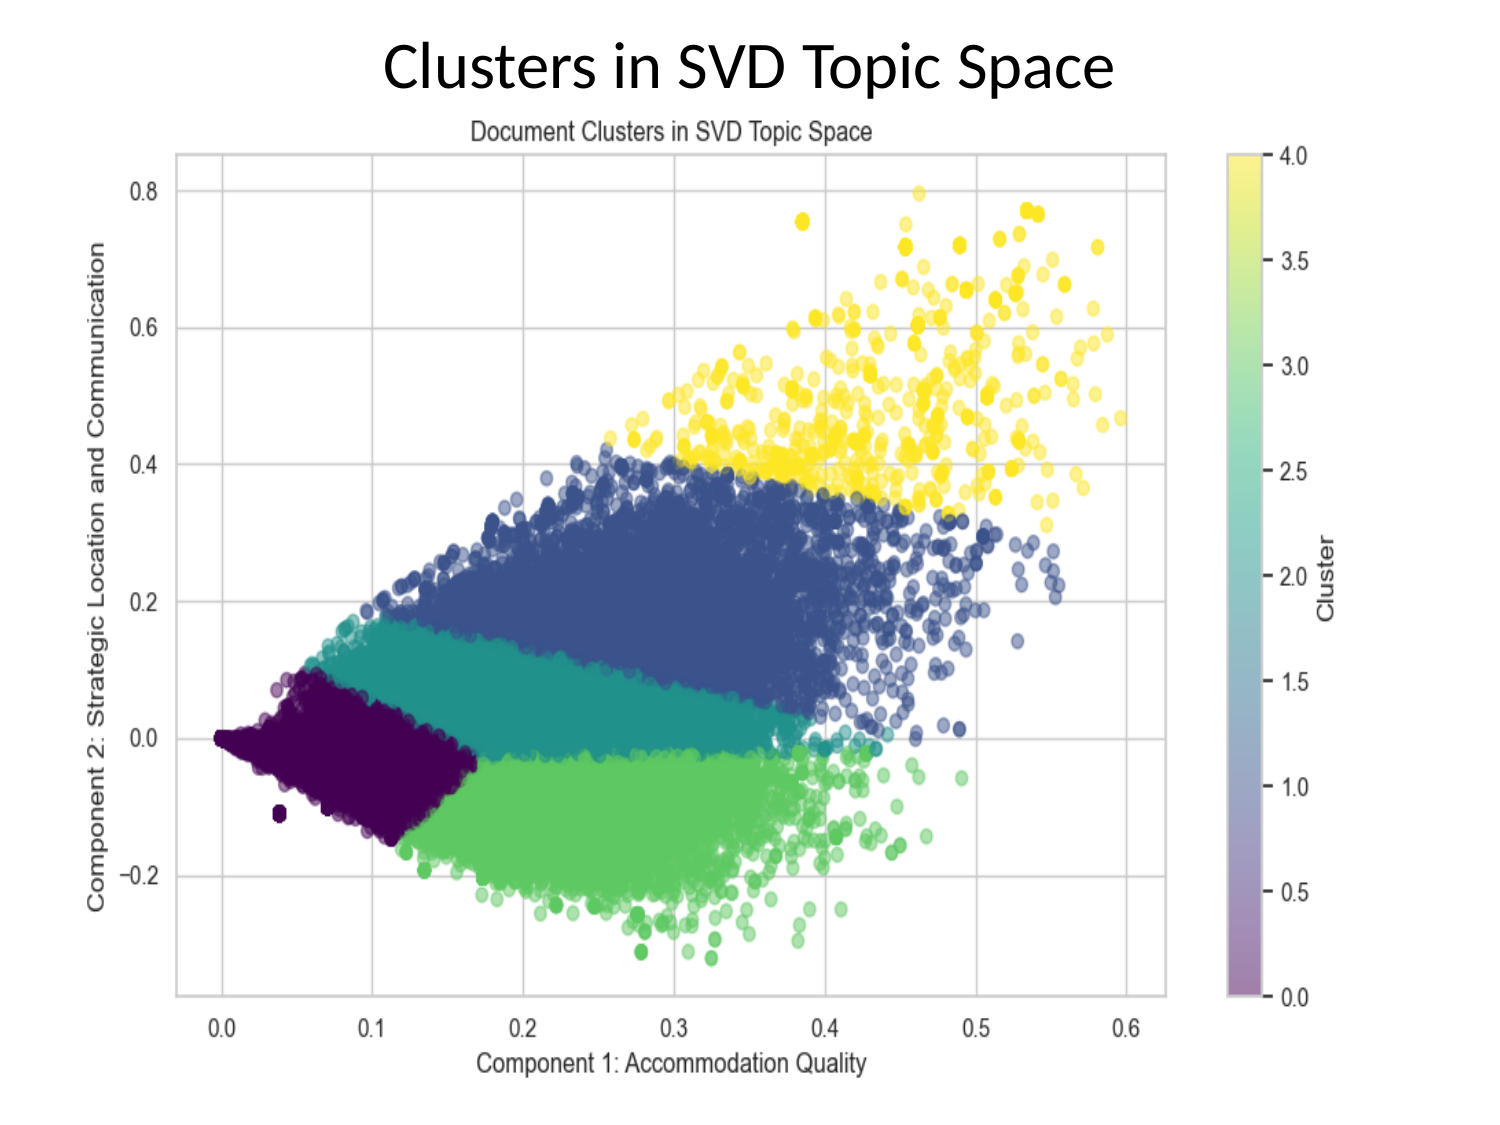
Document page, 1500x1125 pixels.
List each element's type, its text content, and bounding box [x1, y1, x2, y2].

text_box Clusters in SVD Topic Space [368, 14, 1132, 103]
picture [74, 104, 1351, 1096]
